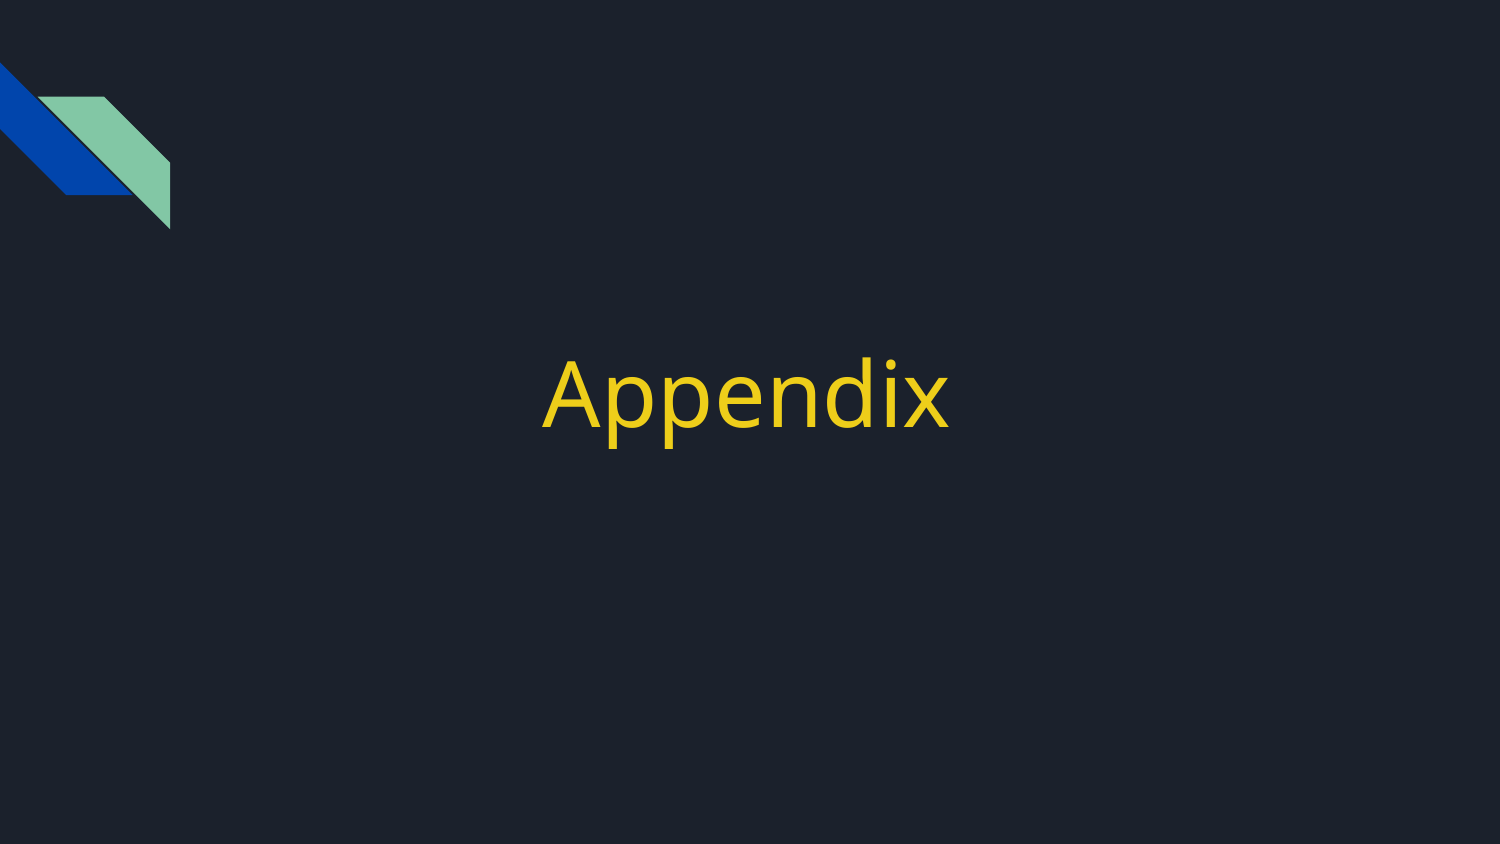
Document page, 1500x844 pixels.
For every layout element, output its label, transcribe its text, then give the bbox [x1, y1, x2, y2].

title Appendix [527, 320, 1028, 454]
